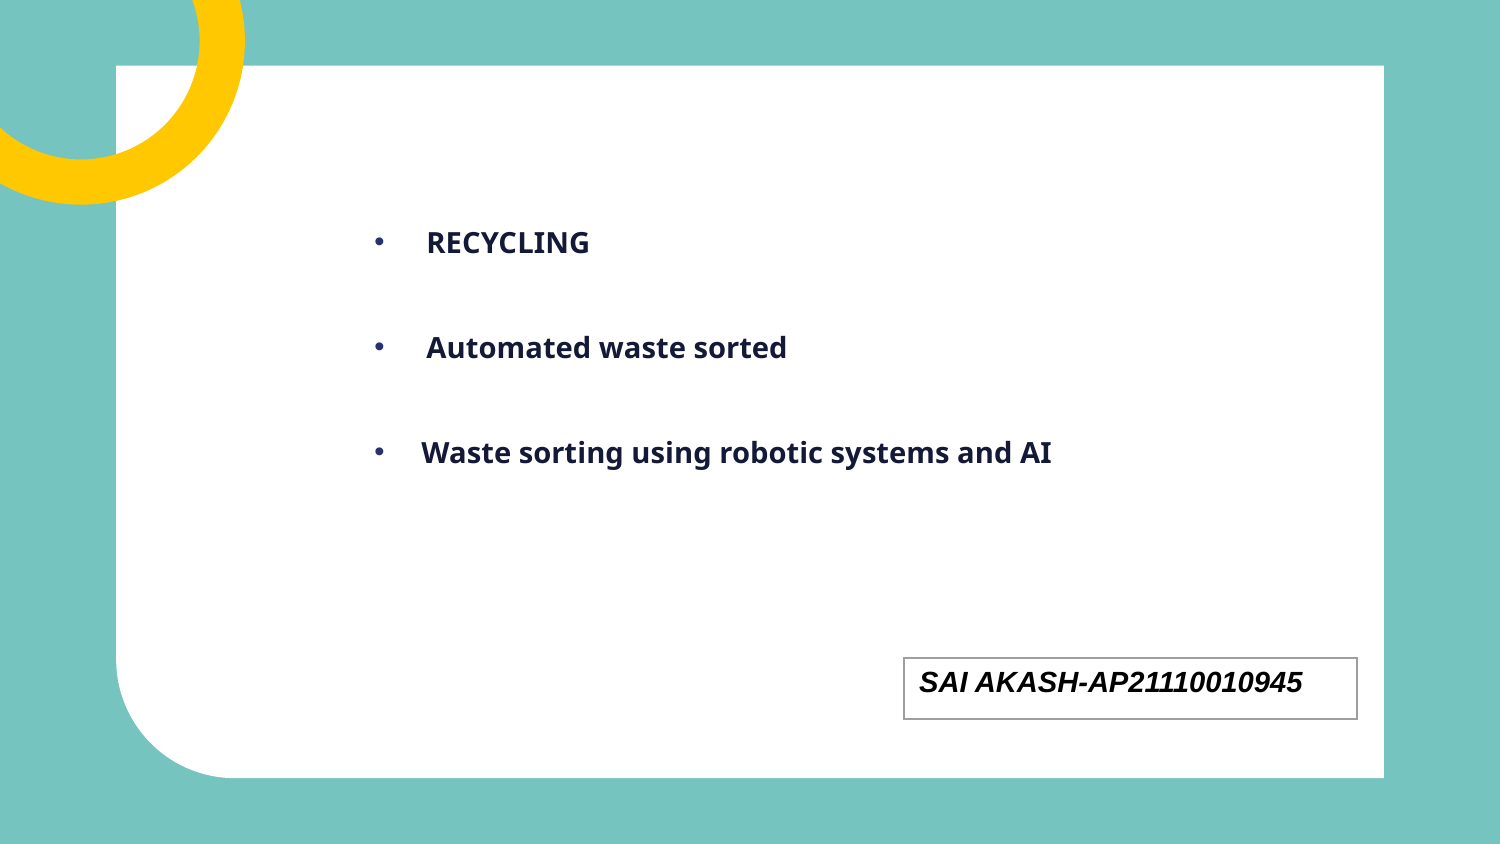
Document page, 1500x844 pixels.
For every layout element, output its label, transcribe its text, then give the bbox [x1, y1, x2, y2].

subtitle RECYCLING Automated waste sorted Waste sorting using robotic systems and AI [336, 209, 1131, 623]
table_header SAI AKASH-AP21110010945 [905, 659, 1356, 718]
